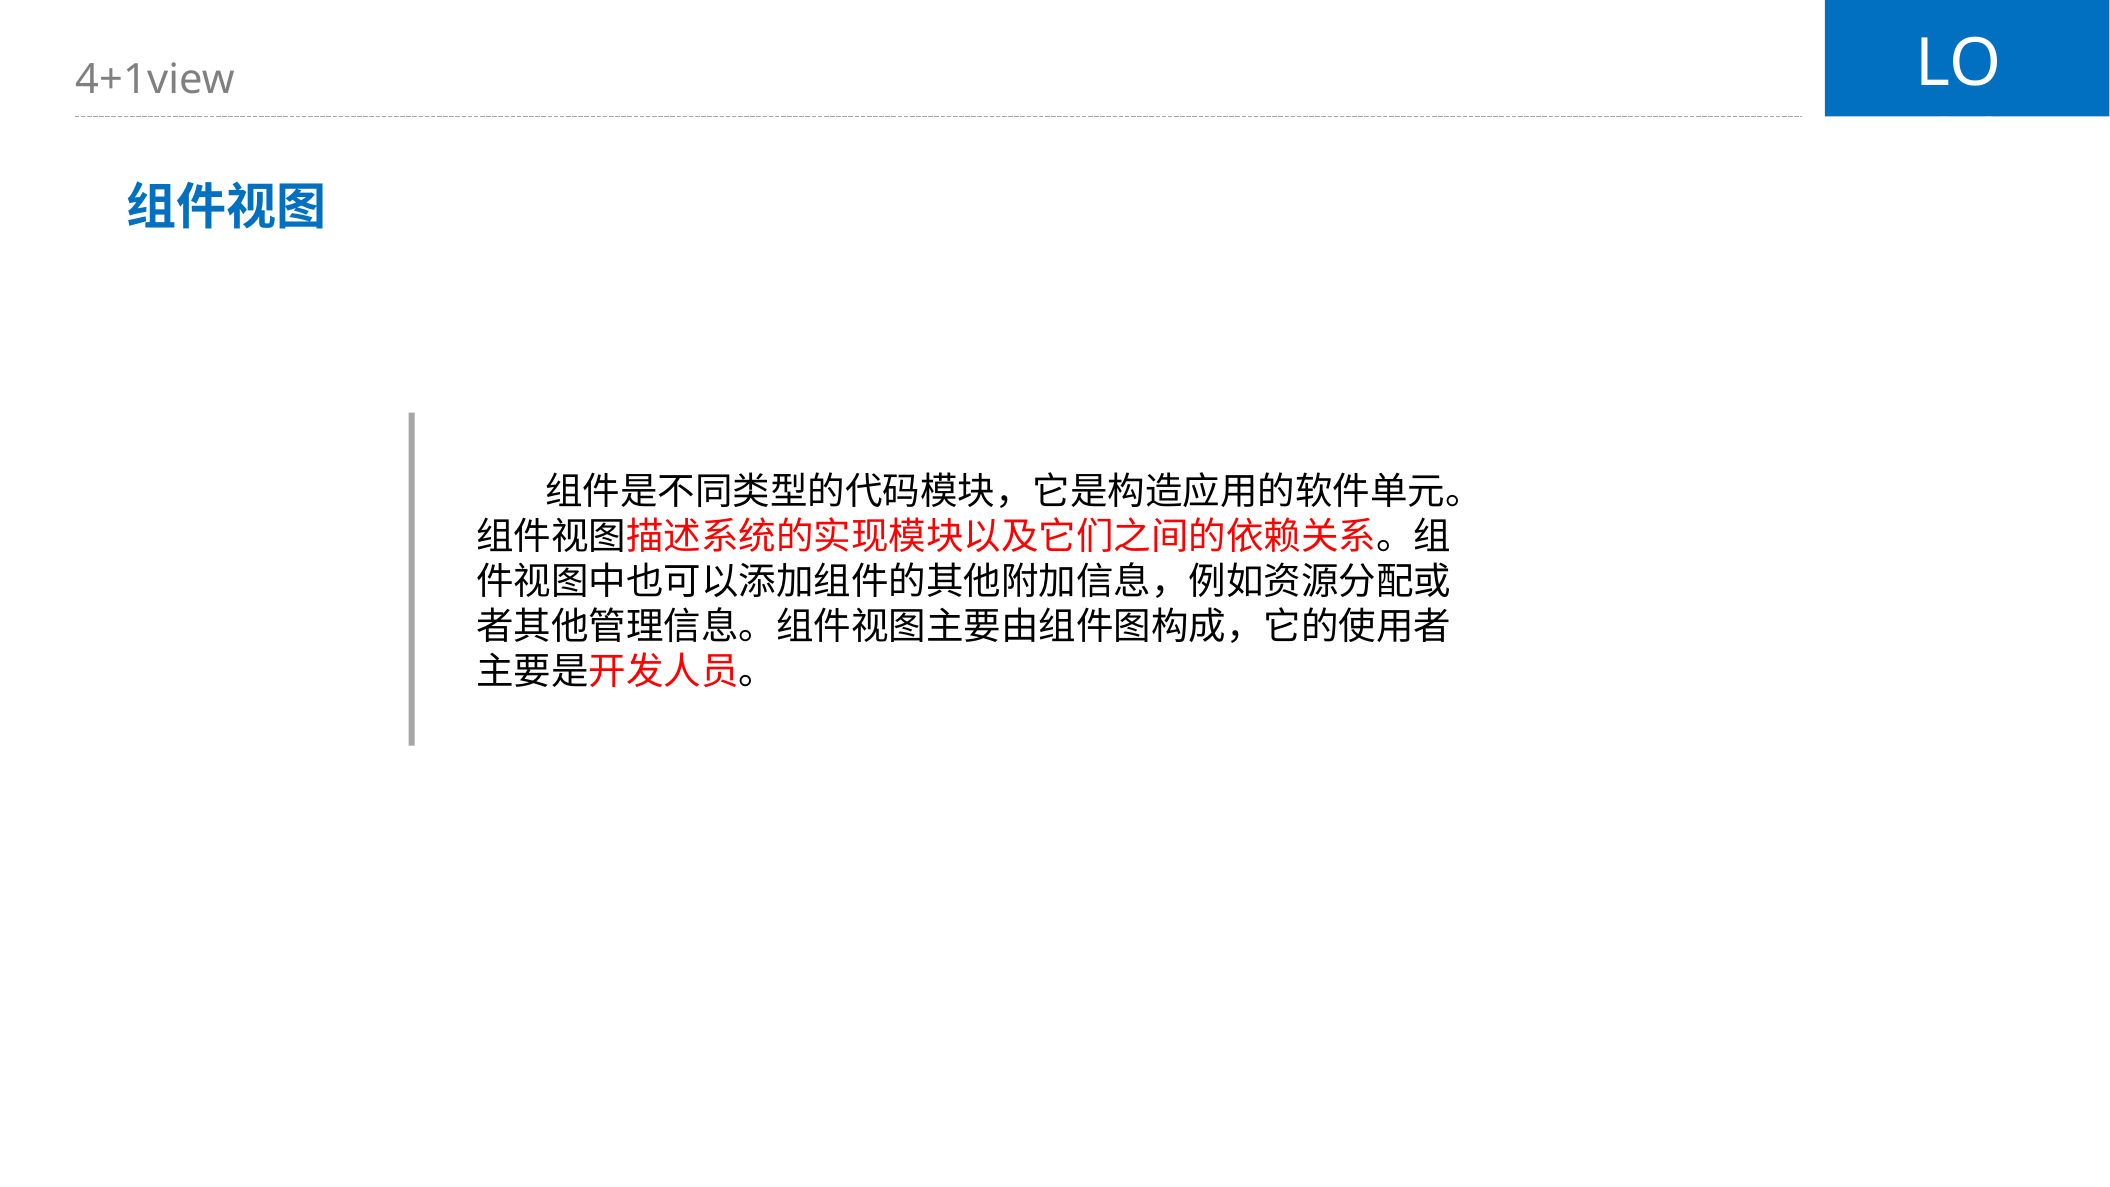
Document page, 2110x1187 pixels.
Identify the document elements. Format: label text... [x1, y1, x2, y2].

text_box 4+1view [59, 44, 563, 107]
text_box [1824, 0, 2110, 117]
text_box 组件视图 [111, 167, 351, 243]
text_box 组件是不同类型的代码模块，它是构造应用的软件单元。组件视图描述系统的实现模块以及它们之间的依赖关系。组件视图中也可以添加组件的其他附加信息，例如资源分配或者其他管理信息。组件视图主要由组件图构成，它的使用者主要是开发人员。 [461, 459, 1495, 700]
text_box [408, 412, 416, 747]
